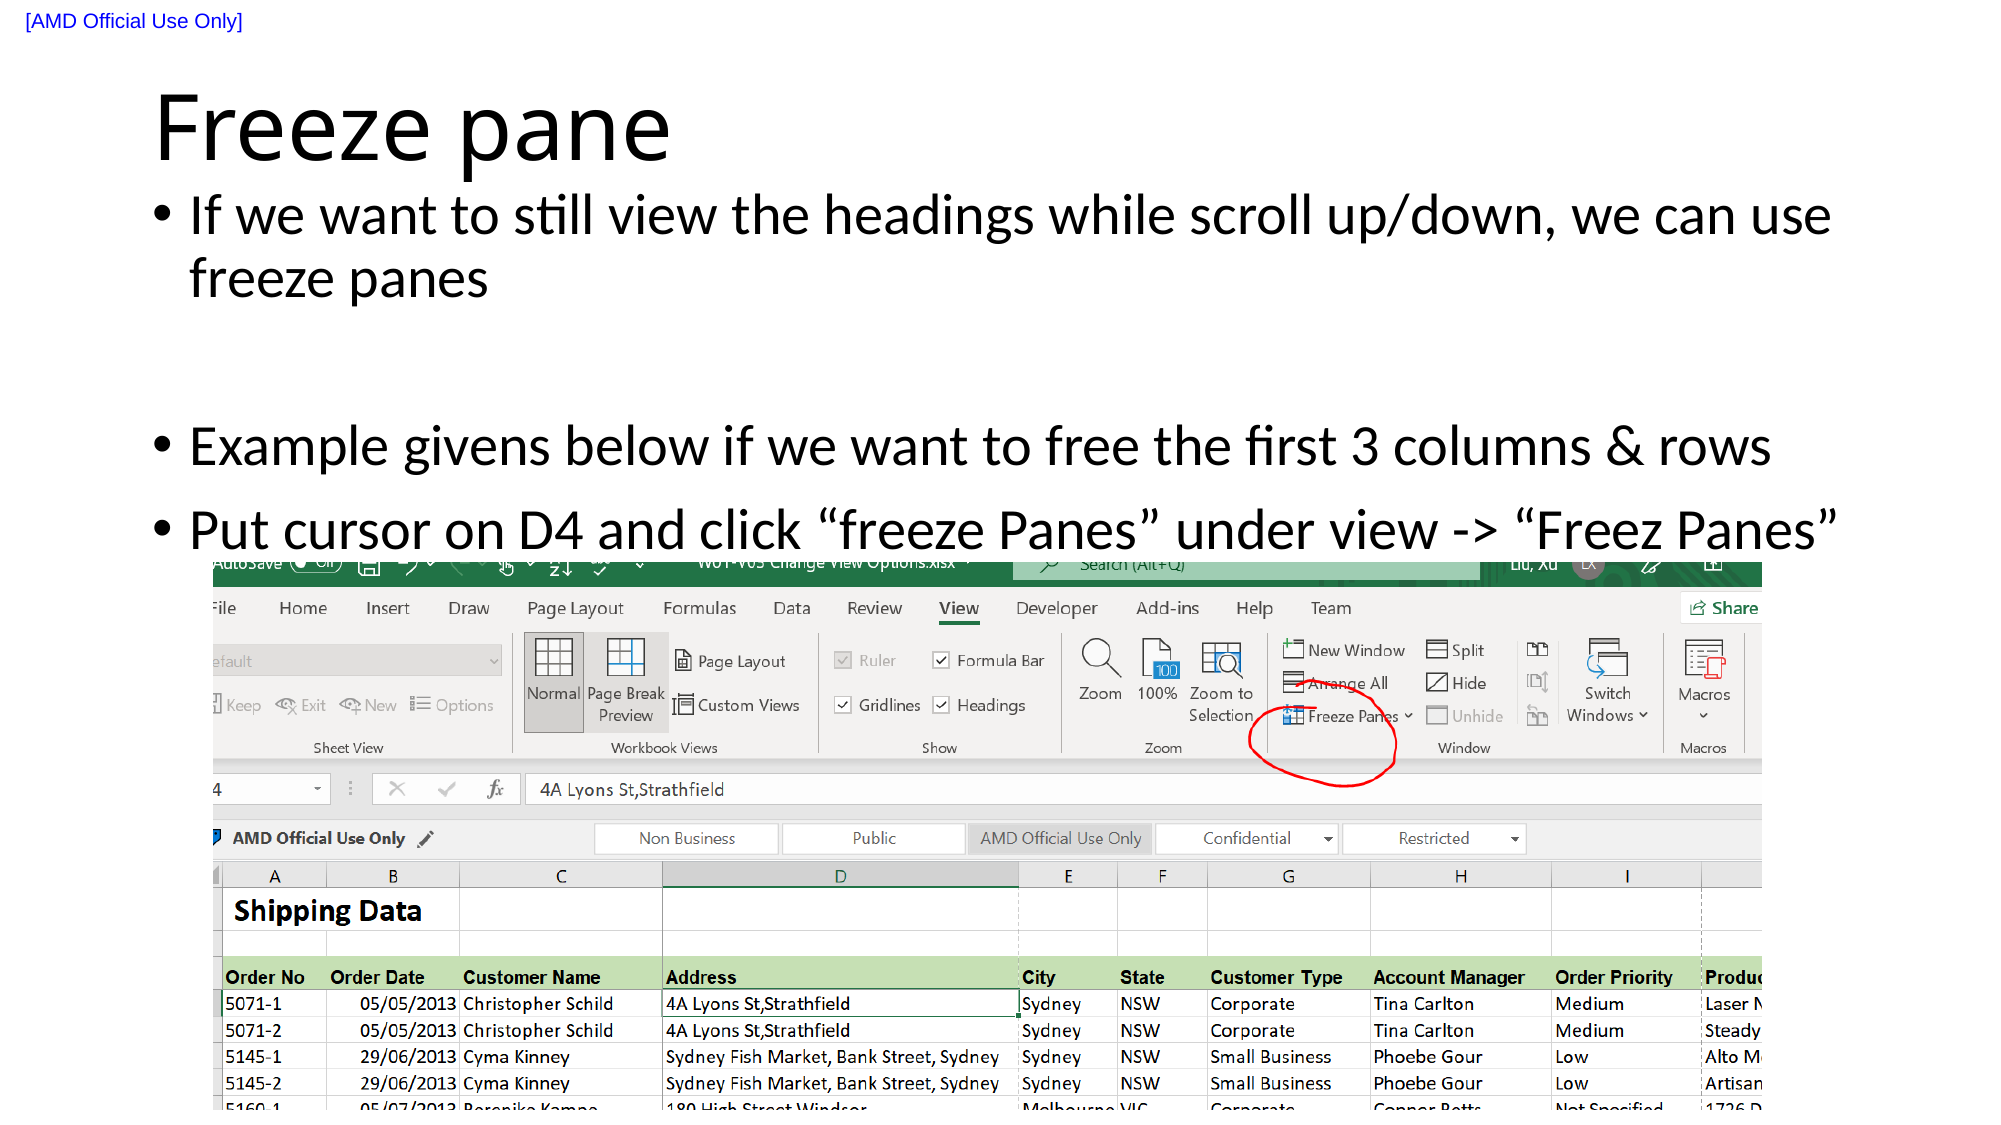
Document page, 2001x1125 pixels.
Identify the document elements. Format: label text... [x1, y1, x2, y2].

picture [213, 562, 1762, 1110]
list If we want to still view the headings while scroll up/down, we can use freeze panes Example givens below if we want to free the first 3 columns & rows Put cursor on D4 and click “freeze Panes” under view -> “Freez Panes” [137, 177, 1863, 1014]
title Freeze pane [137, 59, 1863, 177]
